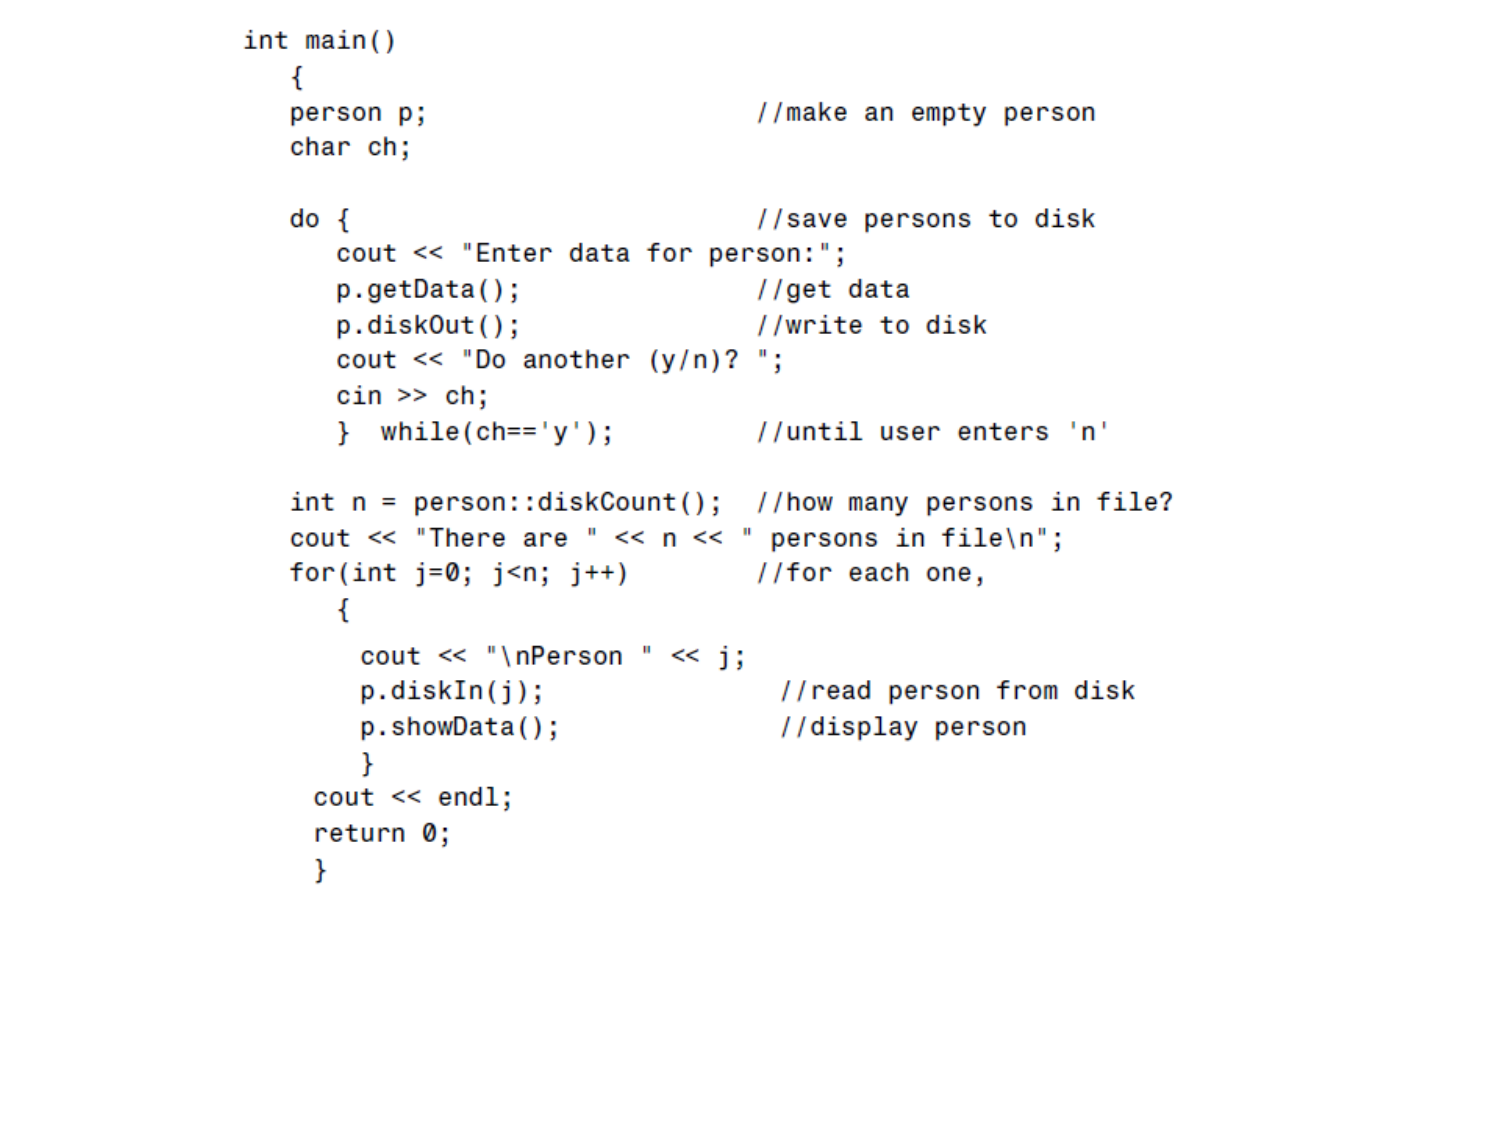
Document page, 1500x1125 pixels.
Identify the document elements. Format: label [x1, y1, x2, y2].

picture [199, 24, 1244, 901]
